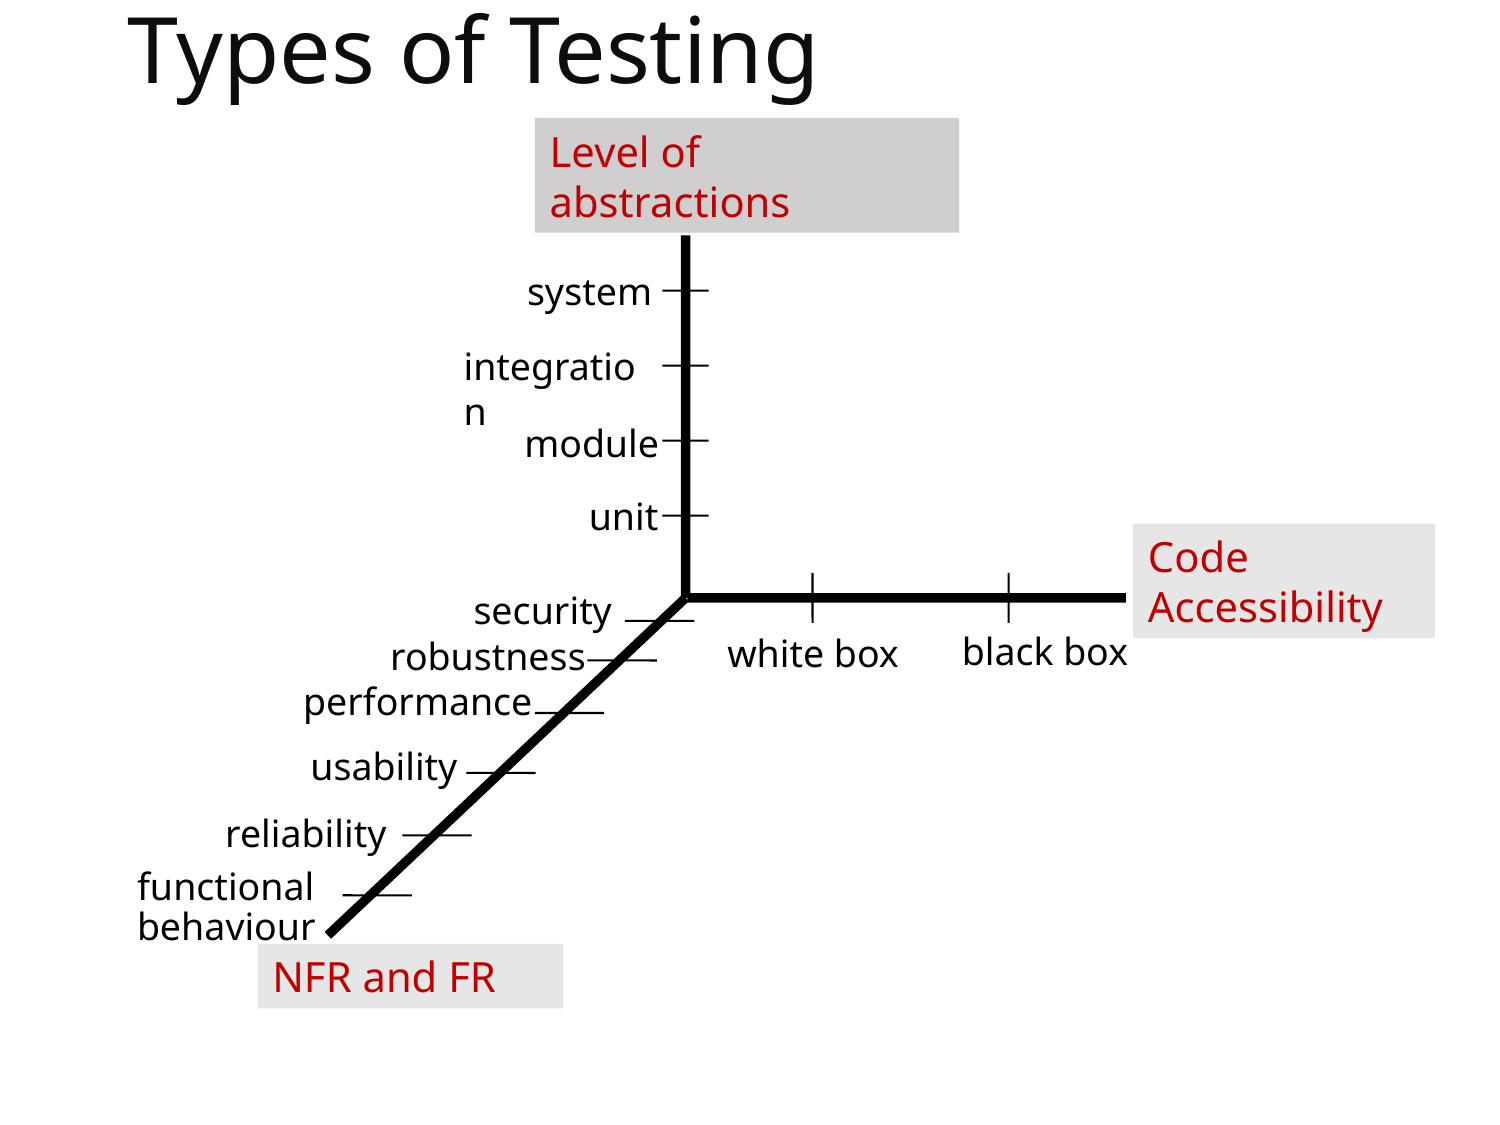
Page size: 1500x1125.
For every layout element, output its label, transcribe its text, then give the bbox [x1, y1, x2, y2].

text_box integration [448, 335, 674, 441]
text_box black box [947, 620, 1155, 681]
text_box functional behaviour [122, 860, 365, 957]
text_box performance [288, 670, 564, 731]
text_box Level of abstractions [534, 117, 960, 233]
text_box module [496, 412, 674, 473]
text_box white box [712, 622, 921, 683]
text_box usability [295, 735, 481, 796]
text_box reliability [210, 803, 428, 863]
text_box Code Accessibility [1133, 523, 1435, 639]
text_box security [458, 579, 643, 640]
text_box NFR and FR [257, 943, 564, 1009]
text_box unit [573, 485, 674, 546]
text_box system [512, 260, 674, 321]
title Types of Testing [112, 0, 1388, 148]
text_box robustness [375, 625, 614, 686]
